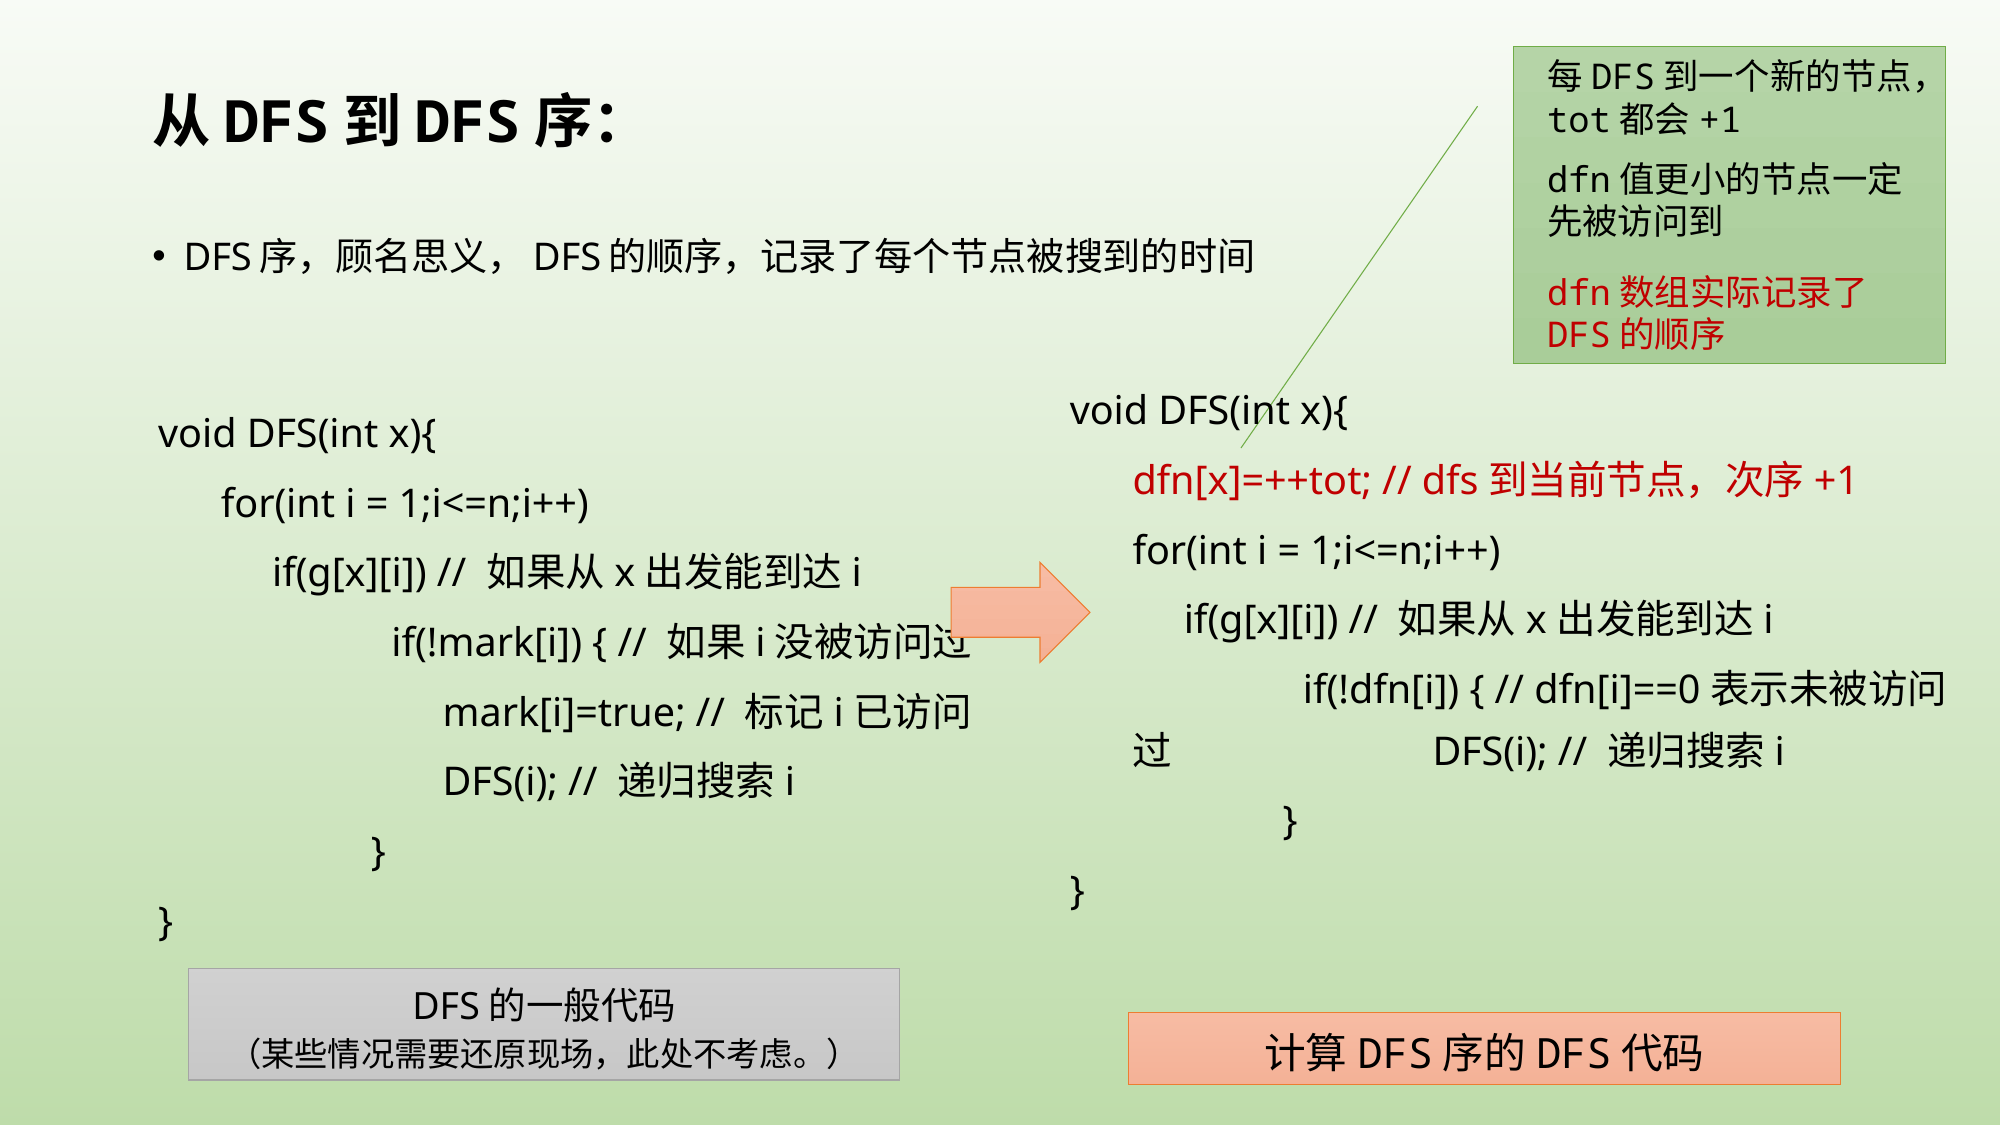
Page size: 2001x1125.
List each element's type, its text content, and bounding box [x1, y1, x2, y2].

list DFS序，顾名思义，DFS的顺序，记录了每个节点被搜到的时间 [137, 229, 1461, 314]
text_box dfn数组实际记录了DFS的顺序 [1532, 262, 1946, 363]
text_box 从DFS到DFS序： [137, 59, 1863, 163]
text_box void DFS(int x){ dfn[x]=++tot; // dfs到当前节点，次序+1 for(int i = 1;i<=n;i++) if(g[x][i]) // 如果从x出发能到达i if(!dfn[i]) { // dfn[i]==0表示未被访问过 DFS(i); // 递归搜索i } } [1048, 363, 1979, 1007]
text_box dfn值更小的节点一定先被访问到 [1532, 149, 1946, 250]
text_box void DFS(int x){ for(int i = 1;i<=n;i++) if(g[x][i]) // 如果从x出发能到达i if(!mark[i]) { // 如果i没被访问过 mark[i]=true; // 标记i已访问 DFS(i); // 递归搜索i } } [137, 386, 1042, 908]
text_box 计算DFS序的DFS代码 [1128, 1012, 1841, 1085]
text_box [1513, 46, 1532, 59]
text_box DFS的一般代码 （某些情况需要还原现场，此处不考虑。） [188, 968, 900, 1081]
text_box 每DFS到一个新的节点，tot都会+1 [1532, 46, 1946, 147]
text_box [950, 561, 1091, 664]
text_box [1513, 163, 1946, 363]
